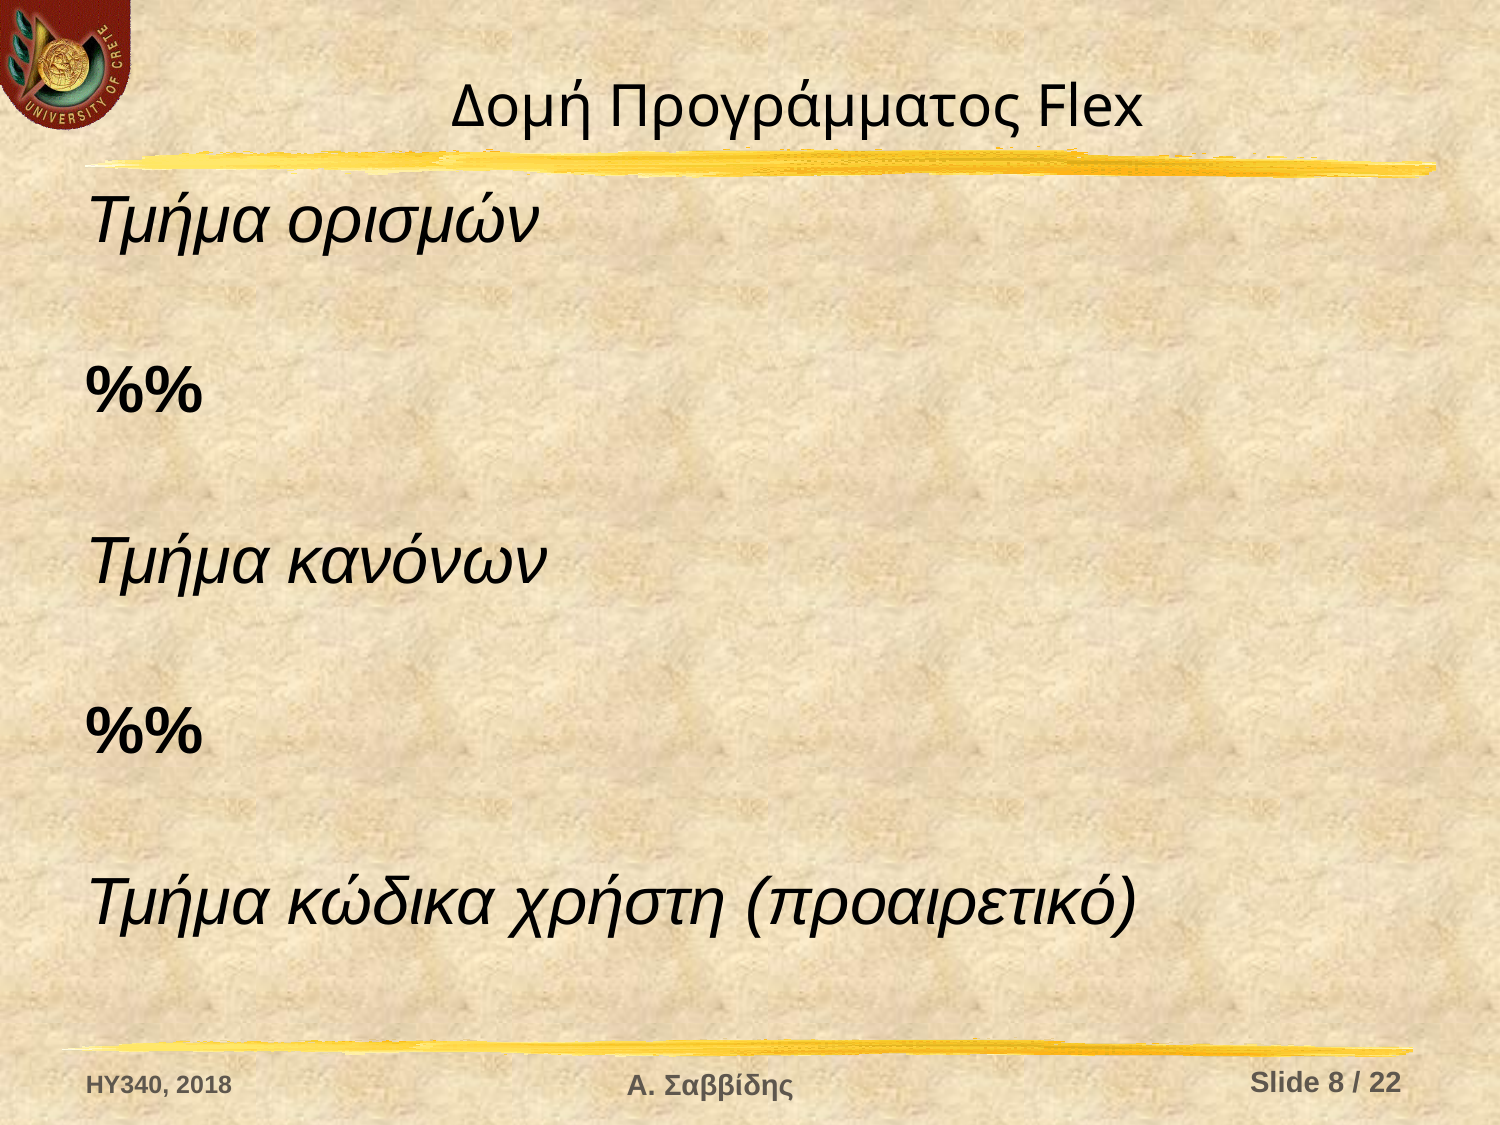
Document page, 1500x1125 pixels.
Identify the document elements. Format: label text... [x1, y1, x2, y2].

slide_number Slide 8 / 22 [1103, 1031, 1417, 1107]
title Δομή Προγράμματος Flex [162, 20, 1434, 147]
list Τμήμα ορισμών %% Τμήμα κανόνων %% Τμήμα κώδικα χρήστη (προαιρετικό) [70, 176, 1438, 1013]
picture [0, 0, 1500, 1125]
slide_number HY340, 2018 [70, 1031, 401, 1107]
footer Α. Σαββίδης [472, 1033, 949, 1109]
